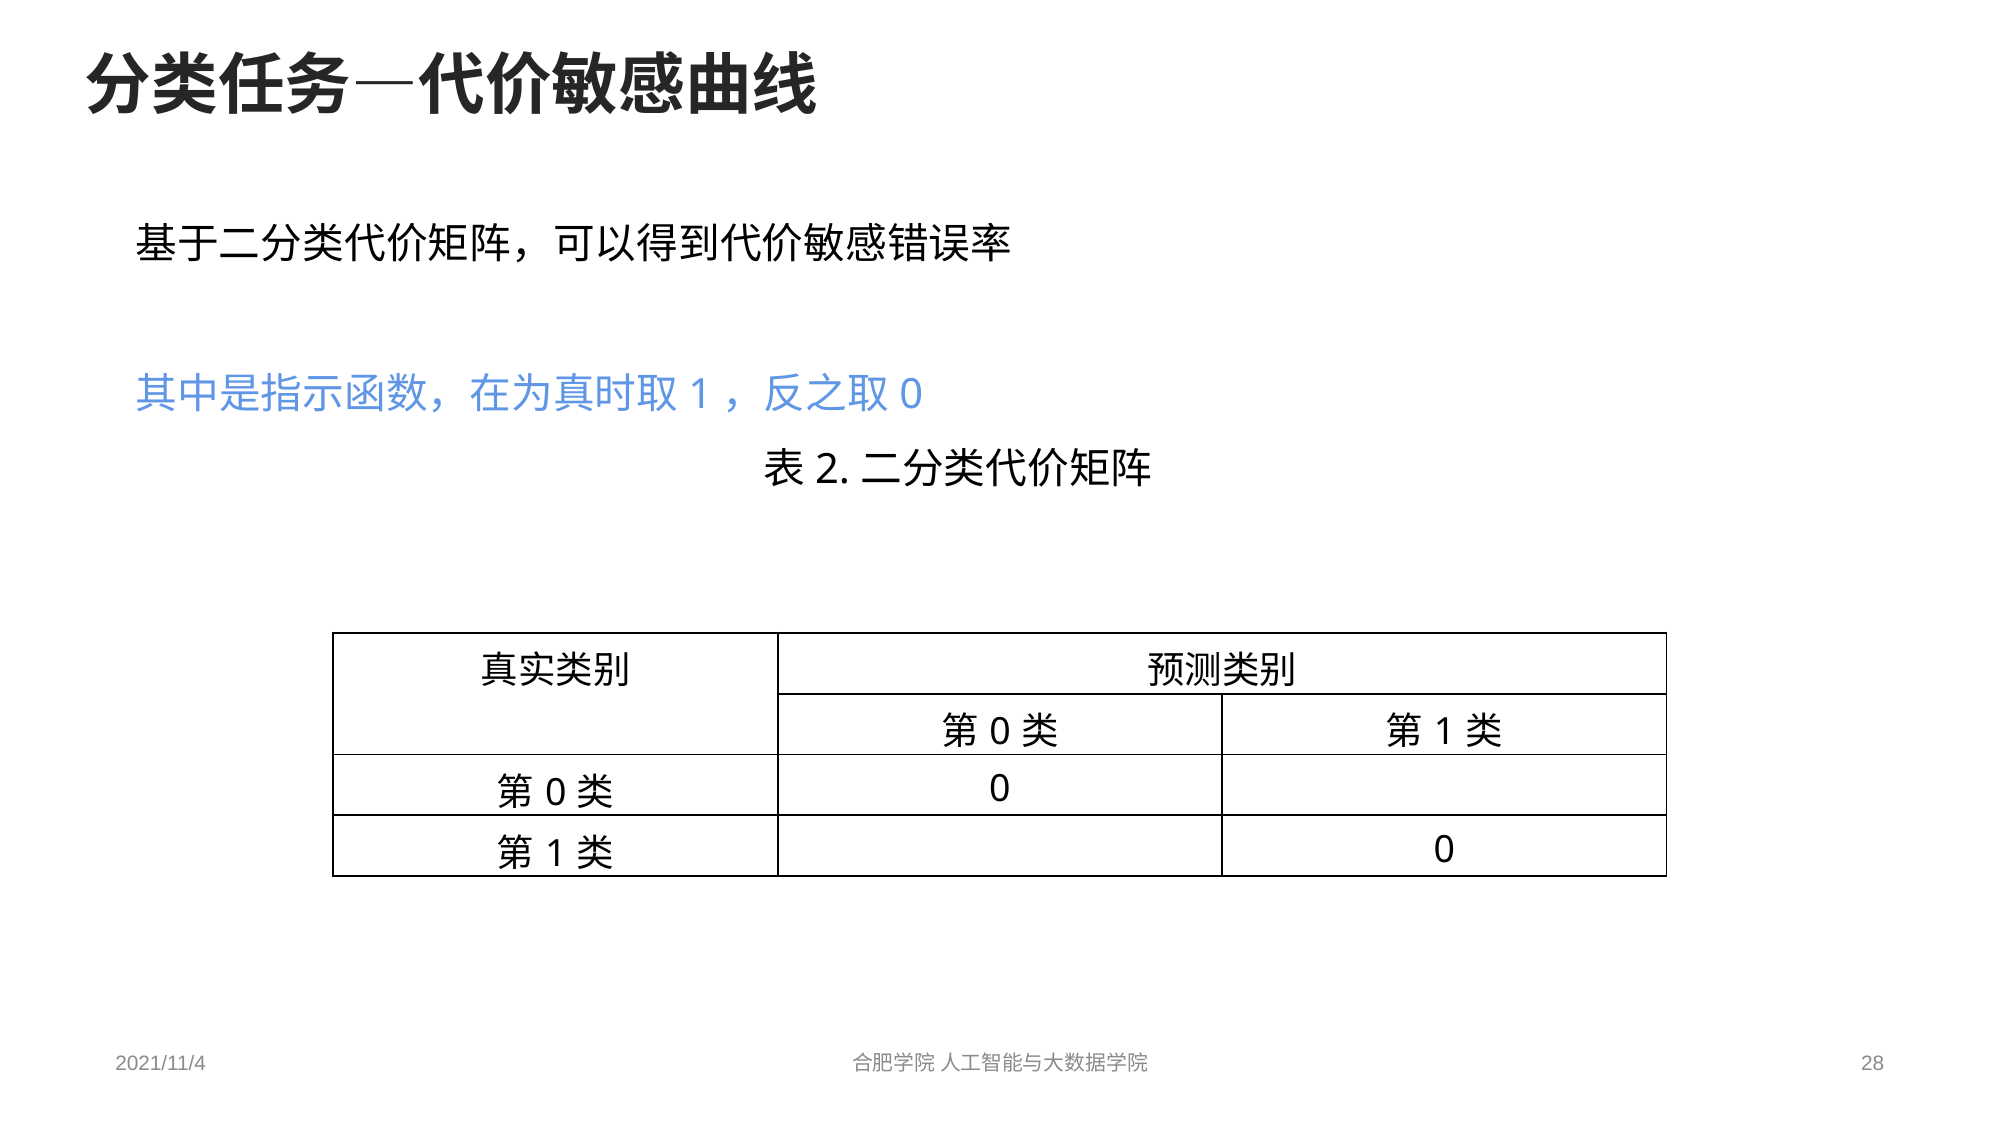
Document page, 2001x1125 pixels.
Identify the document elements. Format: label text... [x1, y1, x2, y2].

text_box 分类任务—代价敏感曲线 [69, 34, 834, 129]
slide_number 28 [1456, 1035, 1900, 1088]
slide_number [100, 1035, 544, 1088]
footer 合肥学院 人工智能与大数据学院 [675, 1035, 1325, 1088]
